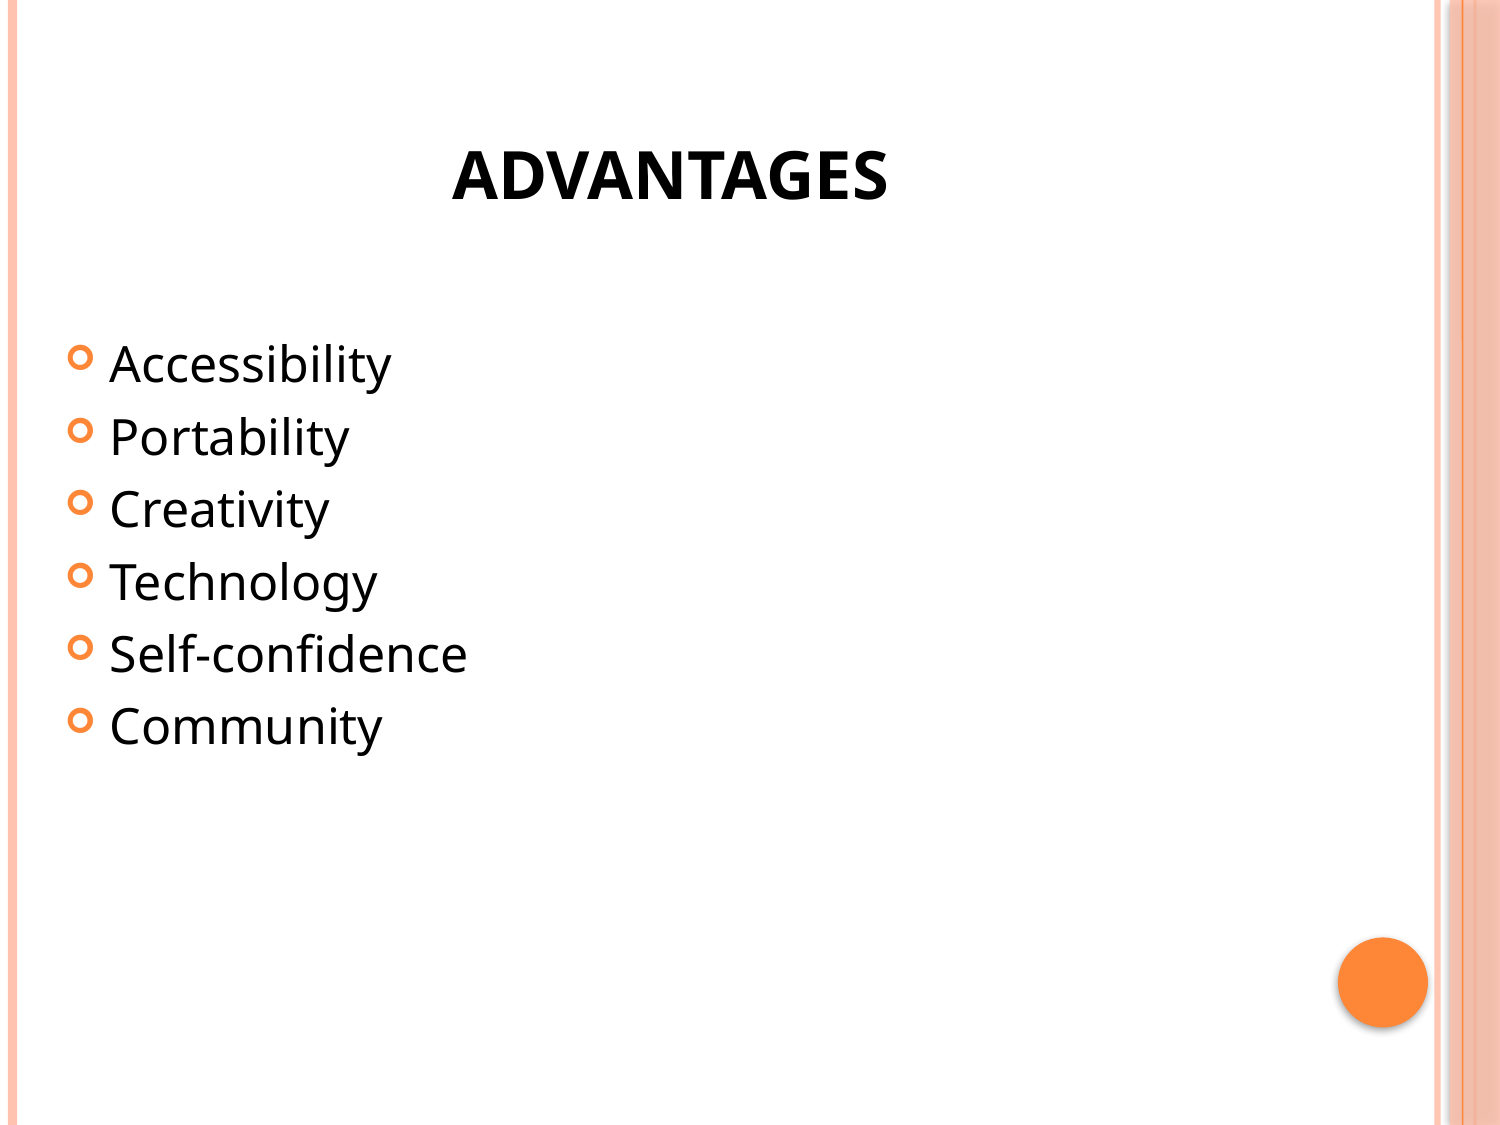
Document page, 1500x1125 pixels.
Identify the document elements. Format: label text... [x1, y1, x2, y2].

title Advantages [437, 162, 950, 300]
list Accessibility Portability Creativity Technology Self-confidence Community [50, 324, 813, 994]
